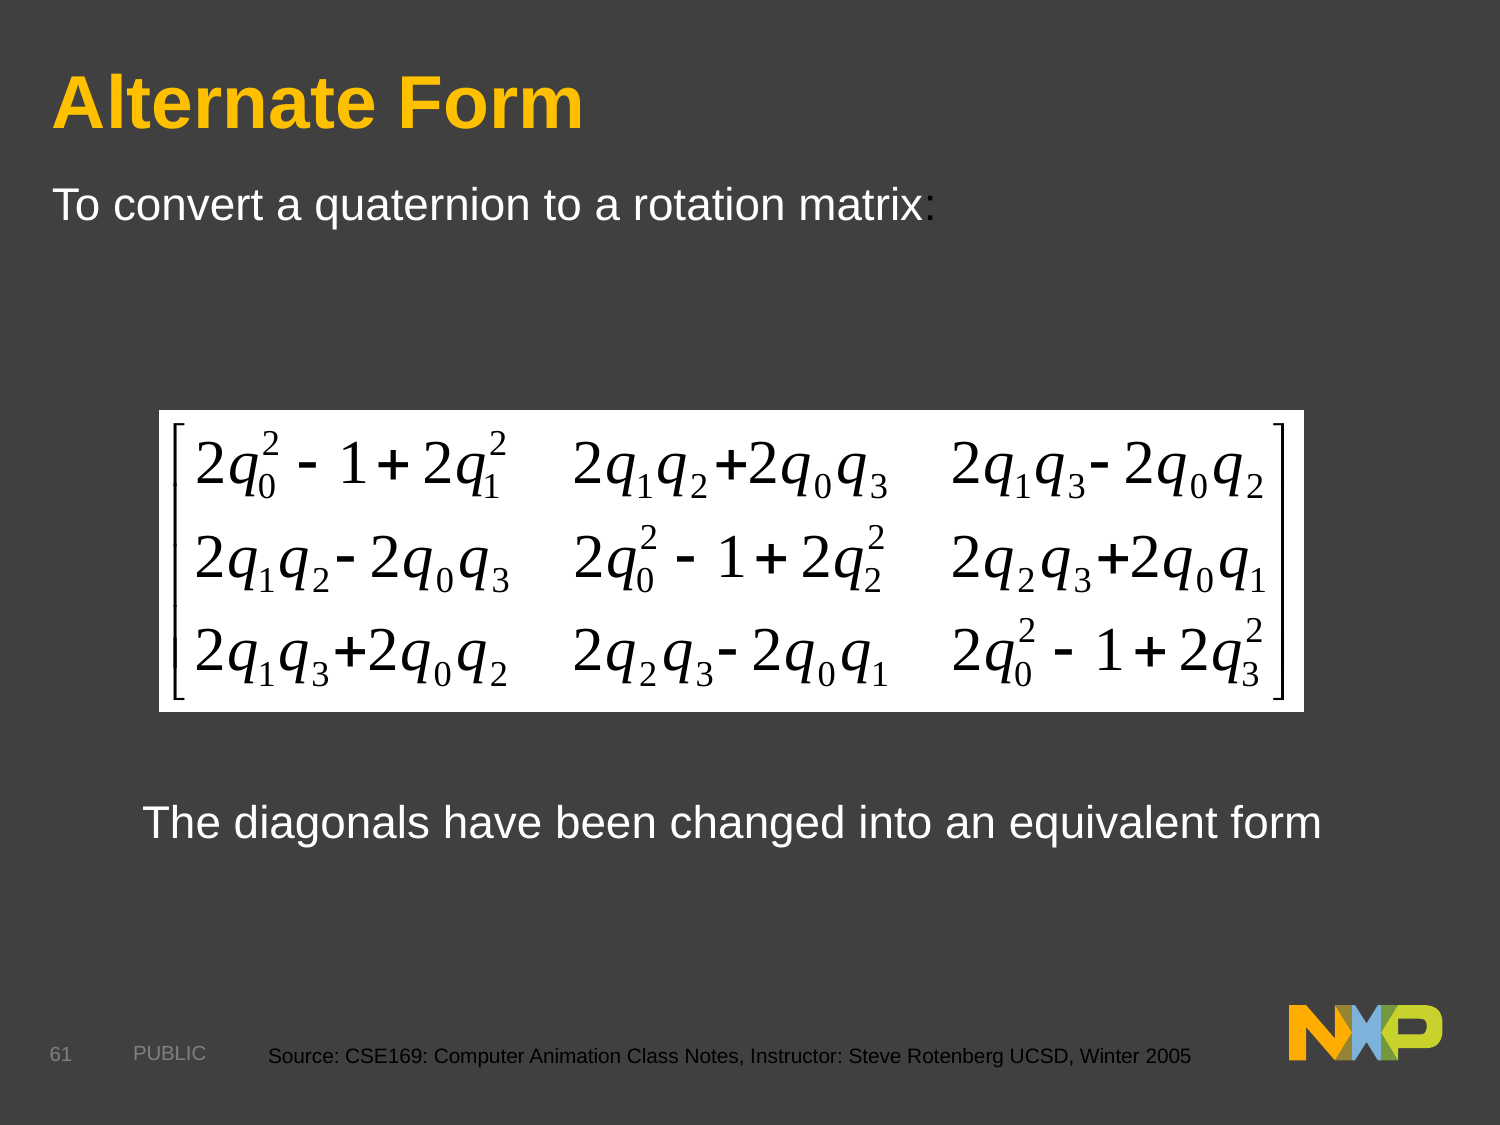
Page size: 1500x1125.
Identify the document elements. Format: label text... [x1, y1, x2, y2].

title Alternate Form [36, 45, 1469, 154]
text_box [158, 410, 1305, 713]
text_box Source: CSE169: Computer Animation Class Notes, Instructor: Steve Rotenberg UCSD, Winter 2005 [253, 1034, 1274, 1092]
list To convert a quaternion to a rotation matrix: [36, 167, 1470, 321]
text_box The diagonals have been changed into an equivalent form [127, 785, 1369, 936]
